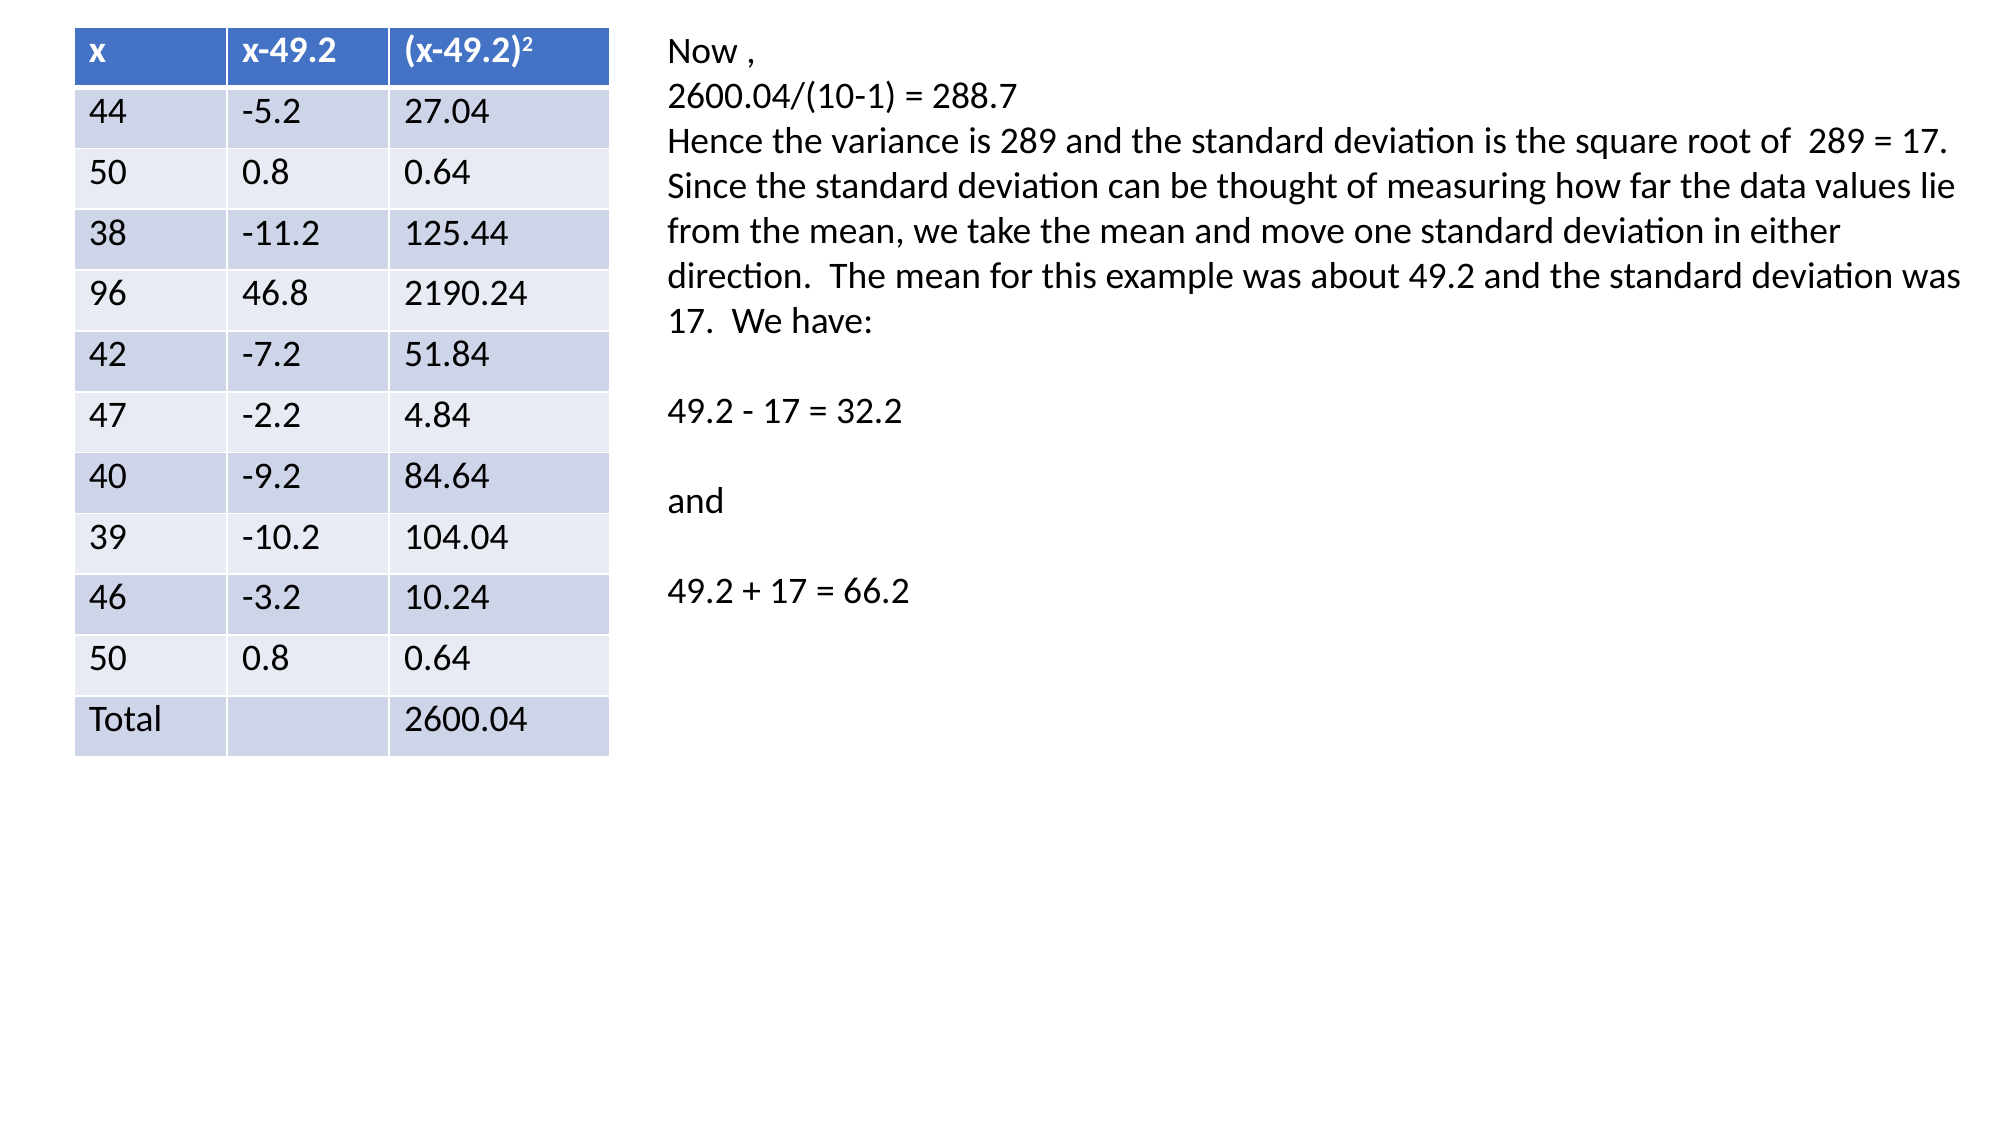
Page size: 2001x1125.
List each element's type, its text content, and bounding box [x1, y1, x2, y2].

table_cell 96 [75, 271, 226, 330]
table_cell 0.8 [228, 149, 388, 208]
table_cell 42 [75, 332, 226, 391]
table_cell 40 [75, 453, 226, 513]
table_cell 38 [75, 210, 226, 269]
text_box Now , 2600.04/(10-1) = 288.7 Hence the variance is 289 and the standard deviation is the square root of 289 = 17. Since the standard deviation can be thought of measuring how far the data values lie from the mean, we take the mean and move one standard deviation in either direction. The mean for this example was about 49.2 and the standard deviation was 17. We have: 49.2 - 17 = 32.2 and 49.2 + 17 = 66.2 [652, 18, 2000, 798]
table_header (x-49.2)2 [390, 28, 609, 85]
table_cell 2190.24 [390, 271, 609, 330]
table_cell -2.2 [228, 393, 388, 452]
table_cell 4.84 [390, 393, 609, 452]
table_cell 27.04 [390, 90, 609, 148]
table_cell 50 [75, 149, 226, 208]
table_cell 0.64 [390, 149, 609, 208]
table_cell 125.44 [390, 210, 609, 269]
table_cell 2600.04 [390, 697, 609, 756]
table_cell 46.8 [228, 271, 388, 330]
table_cell Total [75, 697, 226, 756]
table_header x [75, 28, 226, 85]
table_cell 0.64 [390, 636, 609, 695]
table_cell 47 [75, 393, 226, 452]
table_cell [228, 697, 388, 756]
table_cell -10.2 [228, 514, 388, 573]
table_cell 39 [75, 514, 226, 573]
table_cell 51.84 [390, 332, 609, 391]
table_cell 84.64 [390, 453, 609, 513]
table_cell -3.2 [228, 575, 388, 634]
table_cell 46 [75, 575, 226, 634]
table_cell -11.2 [228, 210, 388, 269]
table_cell 44 [75, 90, 226, 148]
table_cell -9.2 [228, 453, 388, 513]
table_cell 50 [75, 636, 226, 695]
table_cell 0.8 [228, 636, 388, 695]
table_cell -7.2 [228, 332, 388, 391]
table_header x-49.2 [228, 28, 388, 85]
table_cell 104.04 [390, 514, 609, 573]
table_cell 10.24 [390, 575, 609, 634]
table_cell -5.2 [228, 90, 388, 148]
